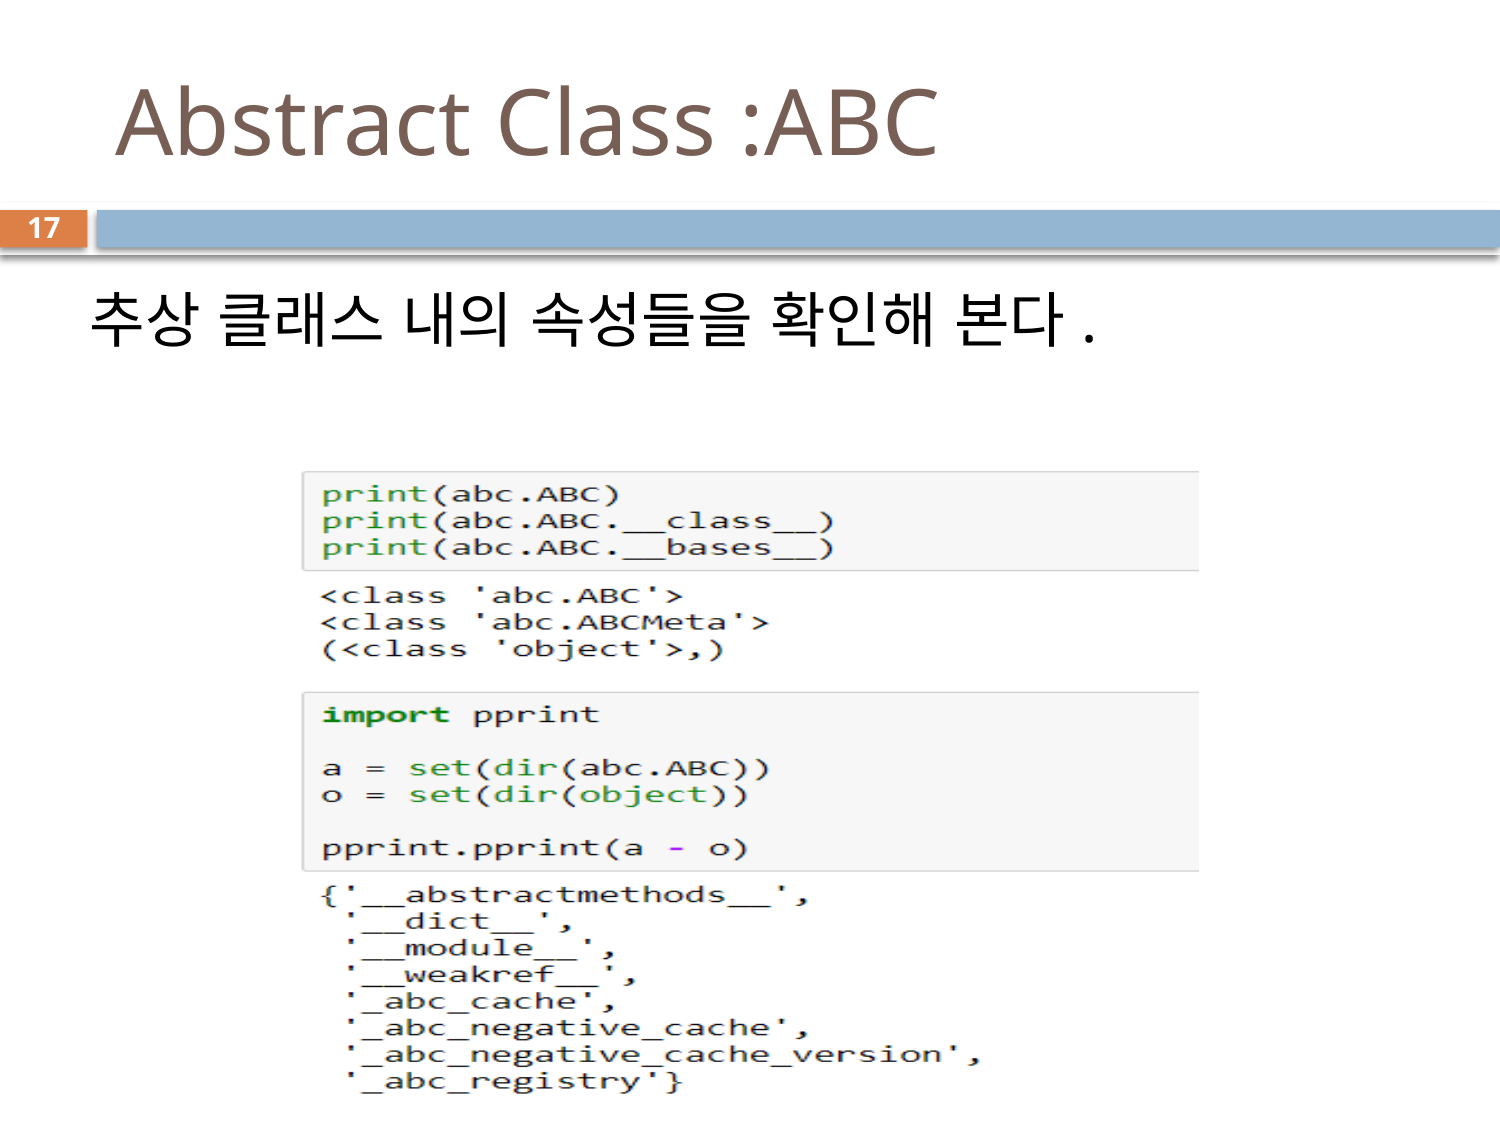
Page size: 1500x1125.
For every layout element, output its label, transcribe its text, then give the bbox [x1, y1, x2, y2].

title Abstract Class :ABC [100, 37, 1438, 200]
picture [288, 455, 1200, 1114]
slide_number 17 [0, 208, 88, 249]
list 추상 클래스 내의 속성들을 확인해 본다. [75, 274, 1425, 563]
